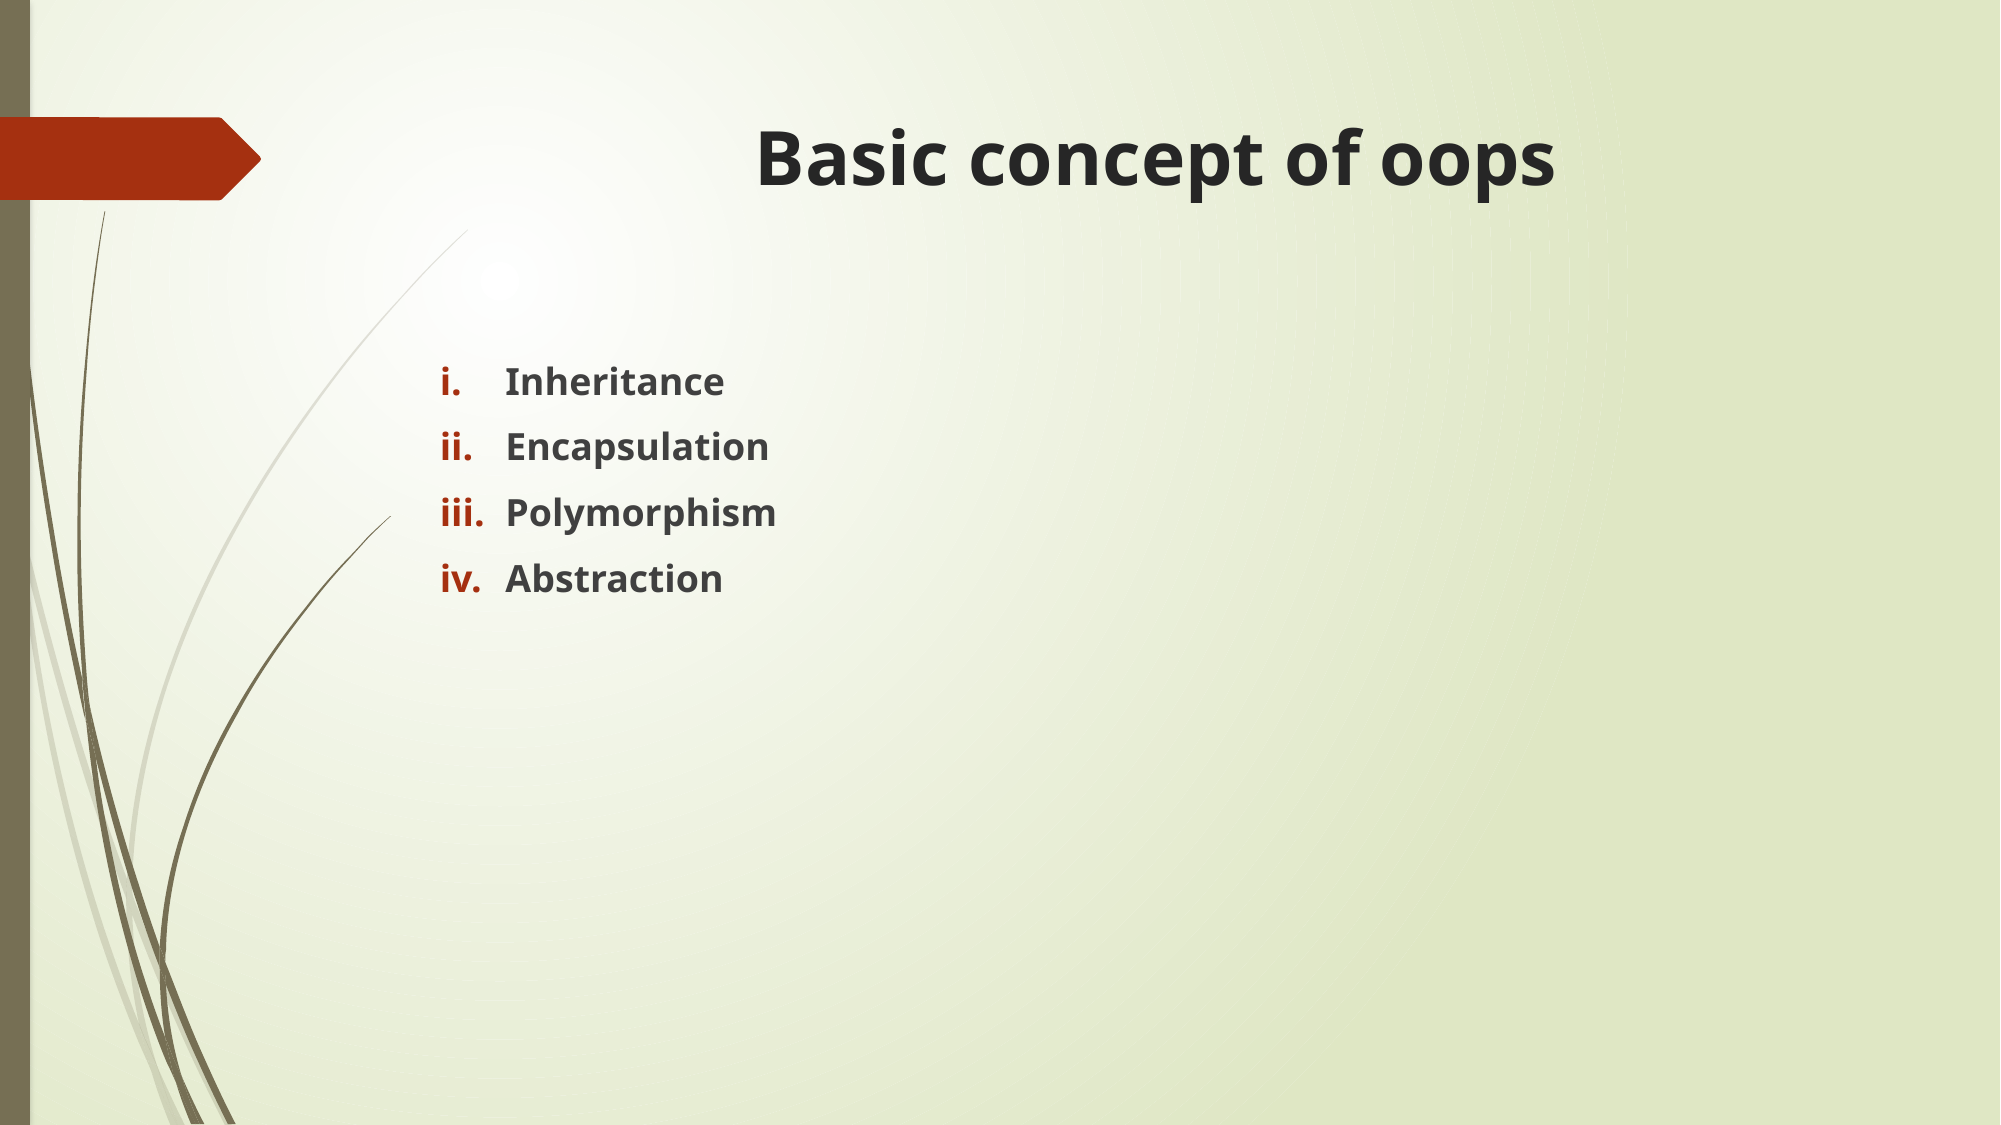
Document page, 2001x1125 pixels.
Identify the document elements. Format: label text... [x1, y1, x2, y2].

list Inheritance Encapsulation Polymorphism Abstraction [424, 350, 1888, 970]
title Basic concept of oops [425, 102, 1888, 313]
